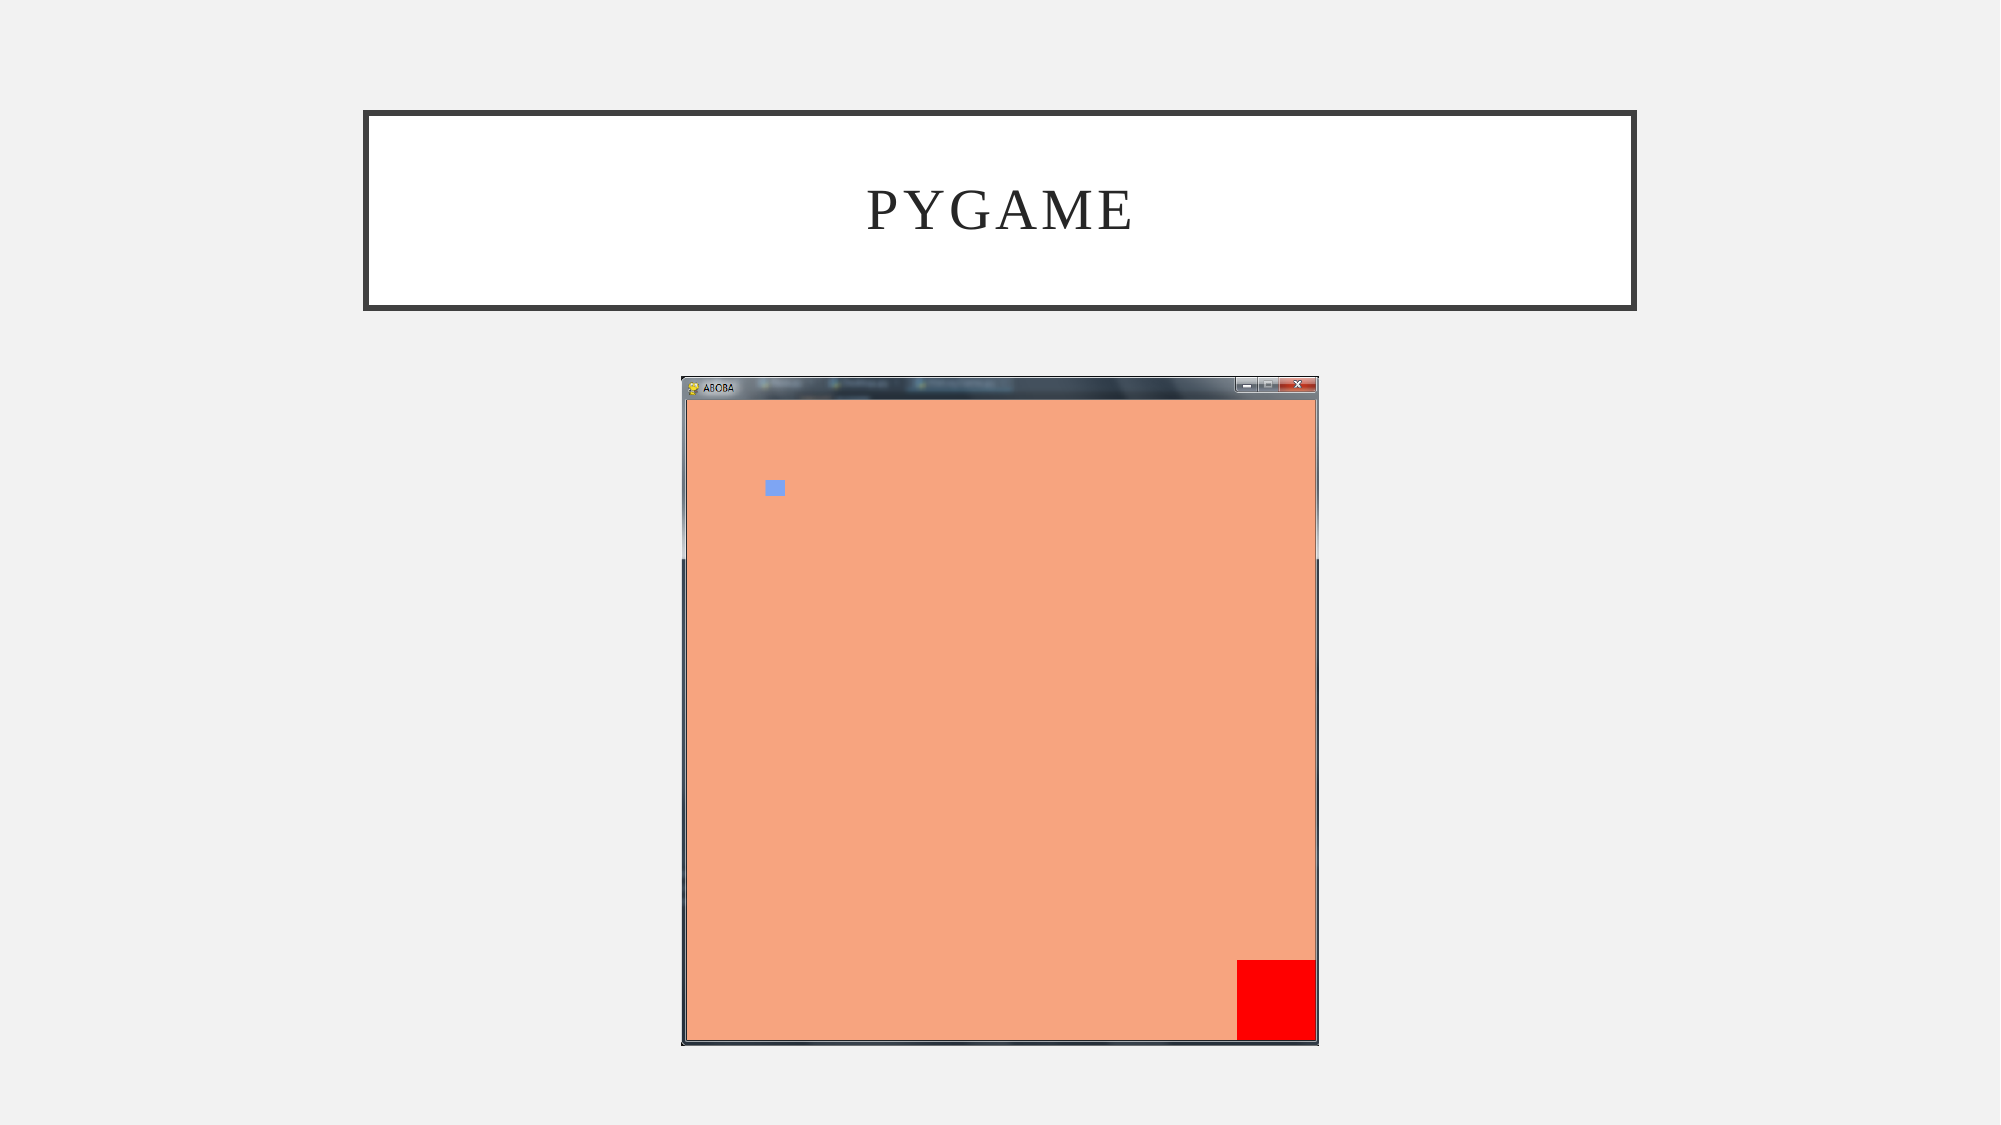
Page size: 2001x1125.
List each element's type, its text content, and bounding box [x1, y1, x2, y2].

picture [681, 376, 1319, 1046]
title PyGame [363, 110, 1637, 311]
